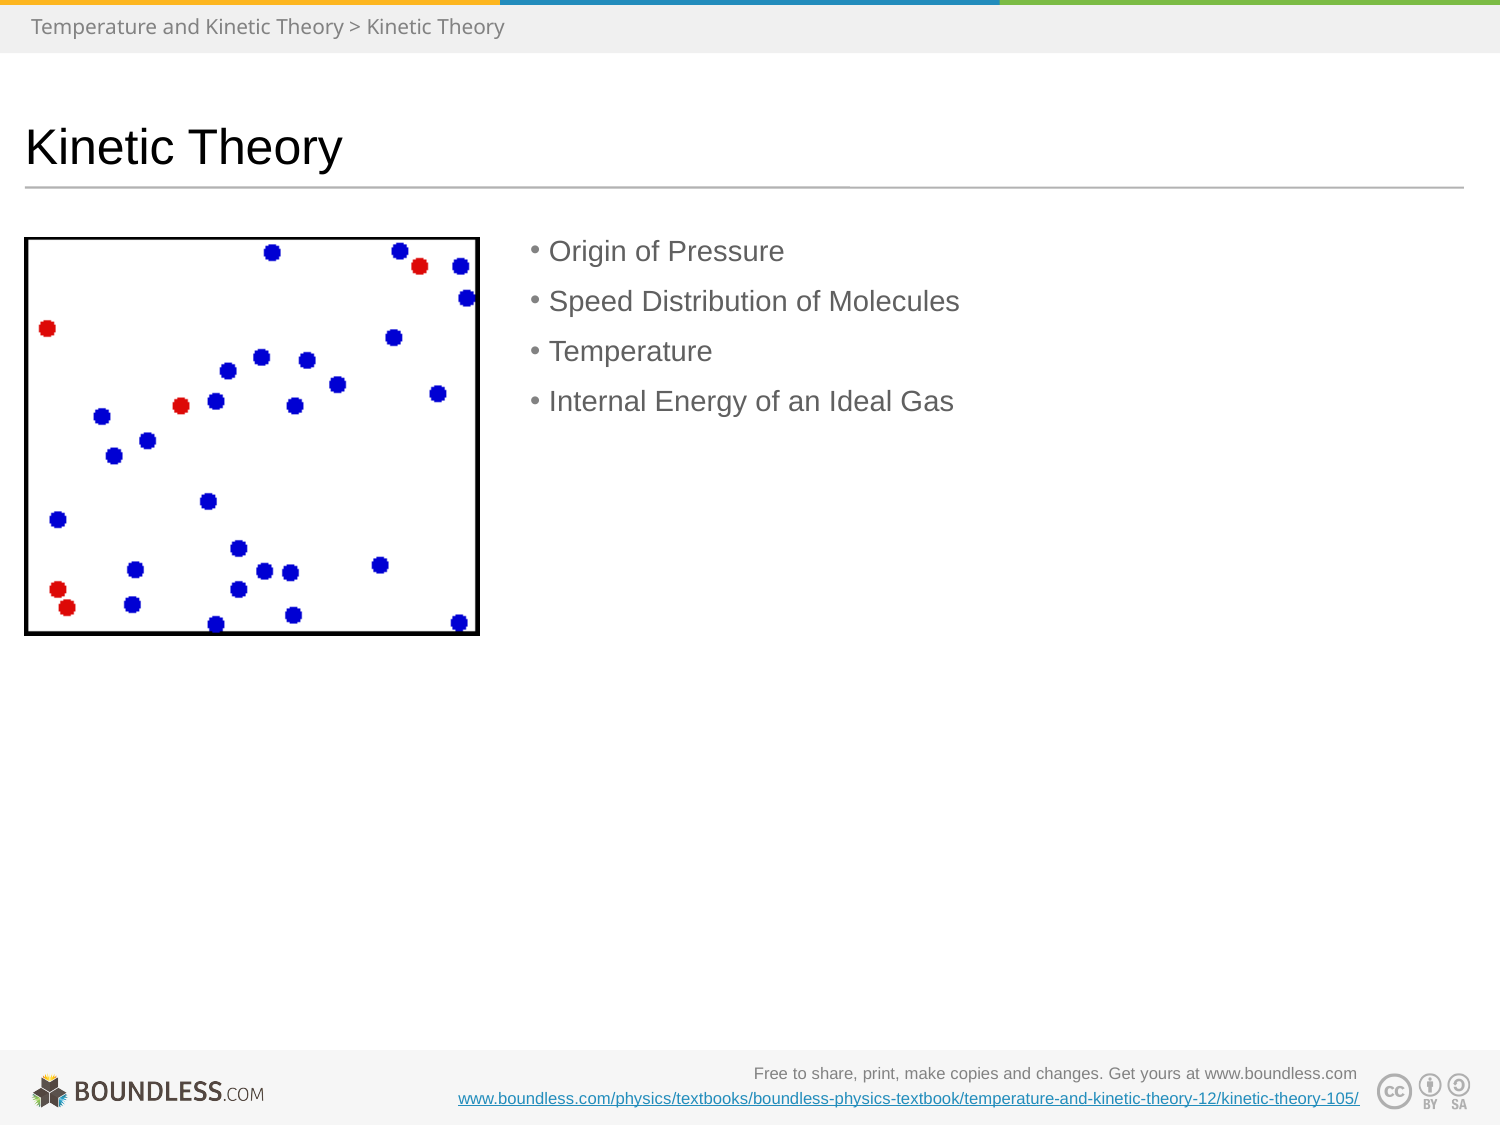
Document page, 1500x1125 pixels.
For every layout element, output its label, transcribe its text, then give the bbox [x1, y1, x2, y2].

picture [30, 1072, 265, 1109]
text_box Free to share, print, make copies and changes. Get yours at www.boundless.com [649, 1062, 1359, 1087]
picture [24, 237, 480, 636]
text_box [0, 2, 1500, 54]
title Kinetic Theory [24, 62, 1450, 175]
list Origin of Pressure Speed Distribution of Molecules Temperature Internal Energy of an Ideal Gas [530, 224, 1460, 1013]
text_box [0, 1050, 1500, 1125]
text_box www.boundless.com/physics/textbooks/boundless-physics-textbook/temperature-and-kinetic-theory-12/kinetic-theory-105/ [274, 1087, 1361, 1125]
text_box Temperature and Kinetic Theory > Kinetic Theory [31, 13, 1475, 38]
picture [1372, 1070, 1476, 1113]
